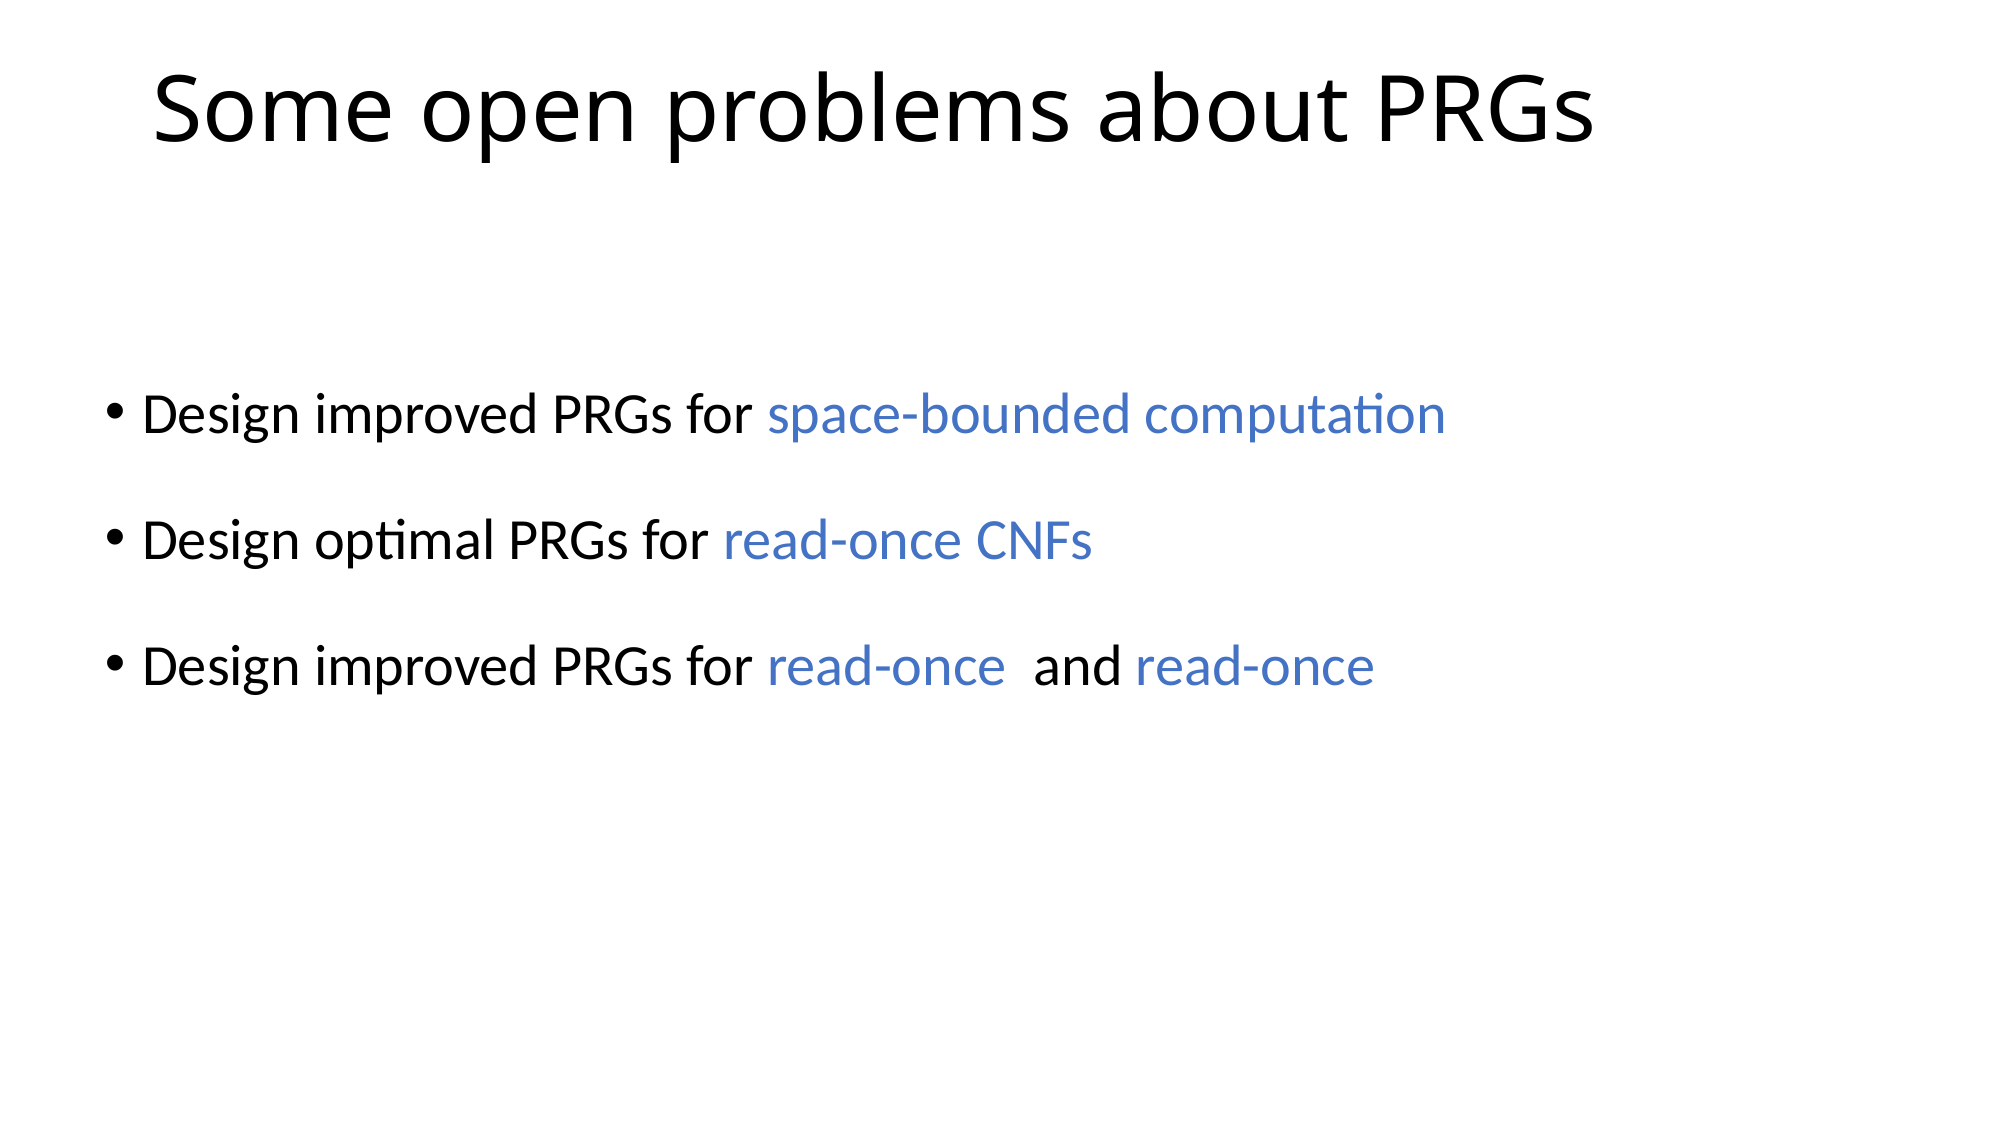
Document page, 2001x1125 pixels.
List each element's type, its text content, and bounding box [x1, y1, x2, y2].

title Some open problems about PRGs [137, 3, 1863, 221]
